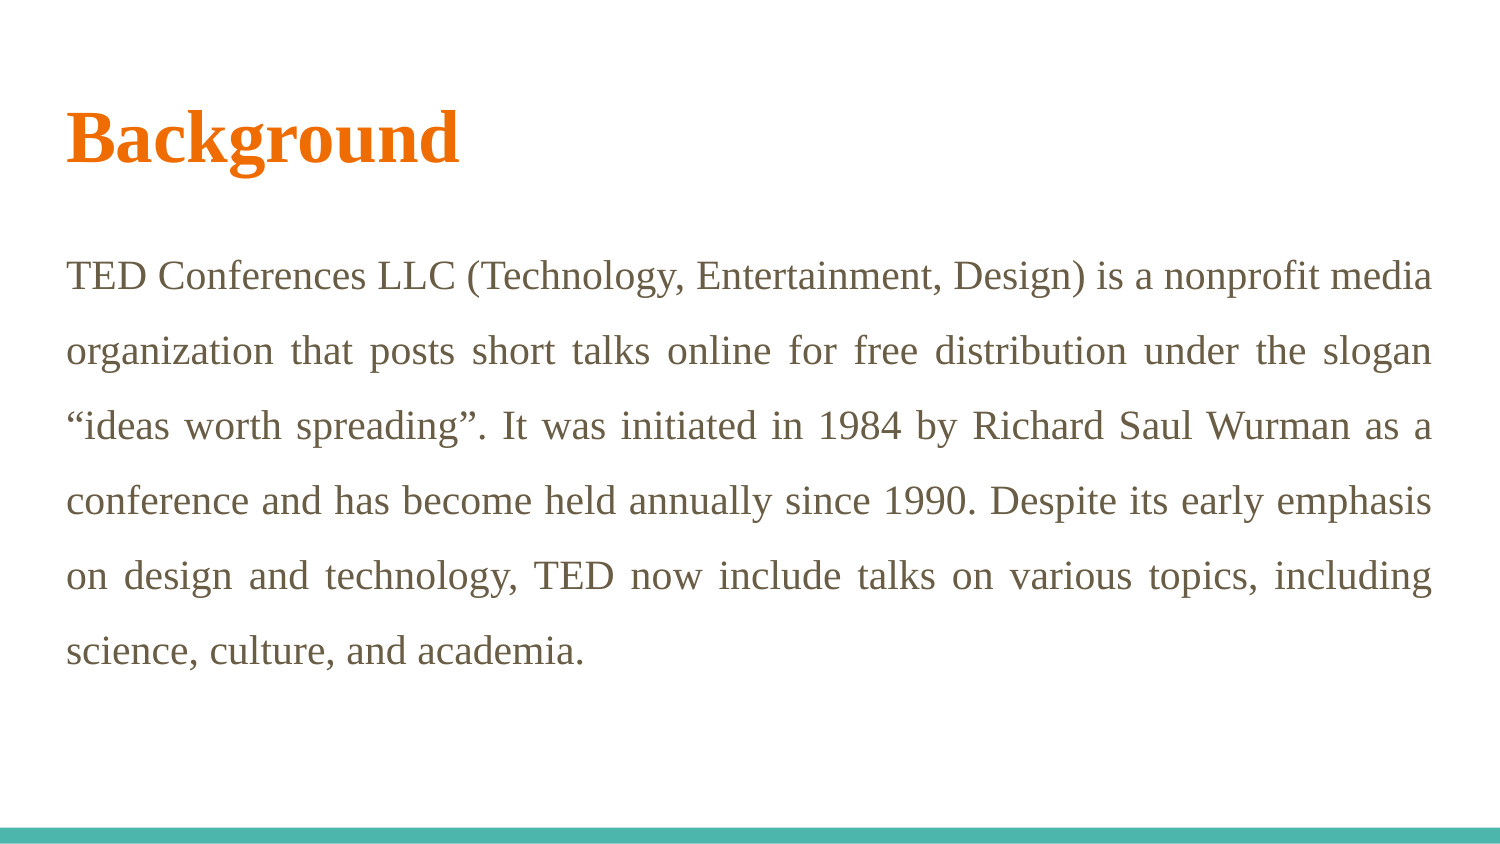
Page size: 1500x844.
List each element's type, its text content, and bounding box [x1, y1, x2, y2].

title Background [51, 72, 1449, 189]
list TED Conferences LLC (Technology, Entertainment, Design) is a nonprofit media organization that posts short talks online for free distribution under the slogan “ideas worth spreading”. It was initiated in 1984 by Richard Saul Wurman as a conference and has become held annually since 1990. Despite its early emphasis on design and technology, TED now include talks on various topics, including science, culture, and academia. [51, 207, 1449, 750]
